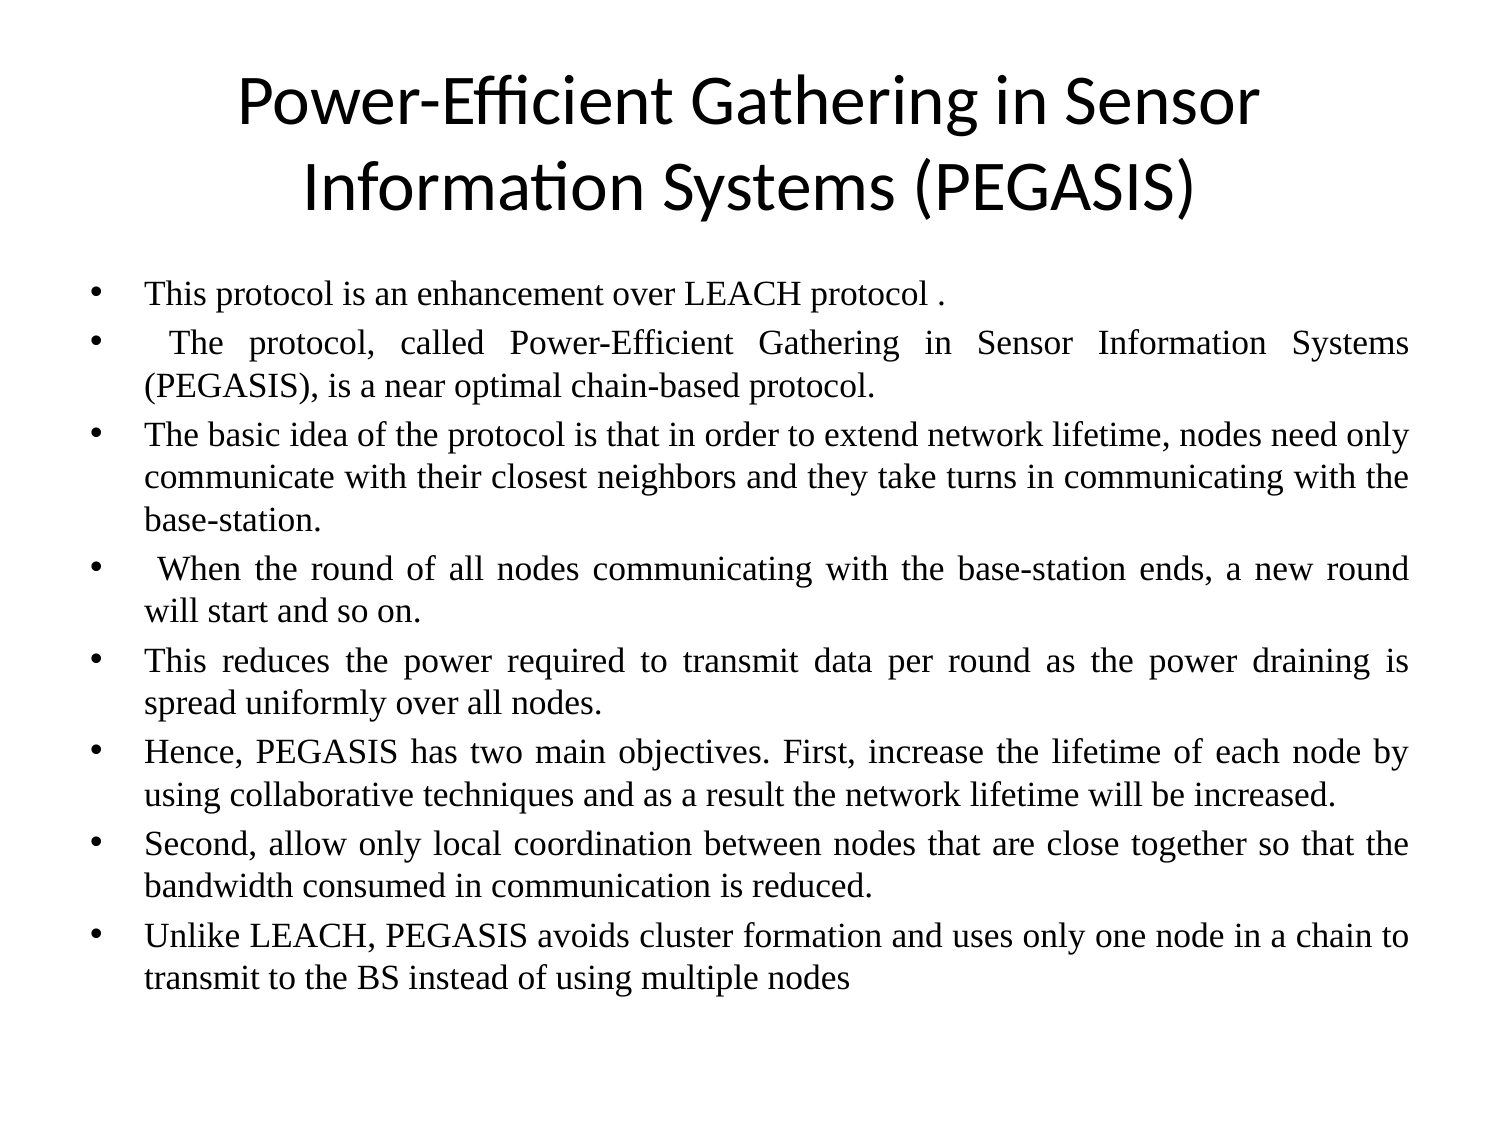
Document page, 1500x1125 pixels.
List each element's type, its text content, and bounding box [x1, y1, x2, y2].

title Power-Efficient Gathering in Sensor Information Systems (PEGASIS) [75, 45, 1425, 233]
list This protocol is an enhancement over LEACH protocol . The protocol, called Power-Efficient Gathering in Sensor Information Systems (PEGASIS), is a near optimal chain-based protocol. The basic idea of the protocol is that in order to extend network lifetime, nodes need only communicate with their closest neighbors and they take turns in communicating with the base-station. When the round of all nodes communicating with the base-station ends, a new round will start and so on. This reduces the power required to transmit data per round as the power draining is spread uniformly over all nodes. Hence, PEGASIS has two main objectives. First, increase the lifetime of each node by using collaborative techniques and as a result the network lifetime will be increased. Second, allow only local coordination between nodes that are close together so that the bandwidth consumed in communication is reduced. Unlike LEACH, PEGASIS avoids cluster formation and uses only one node in a chain to transmit to the BS instead of using multiple nodes [75, 262, 1425, 1005]
